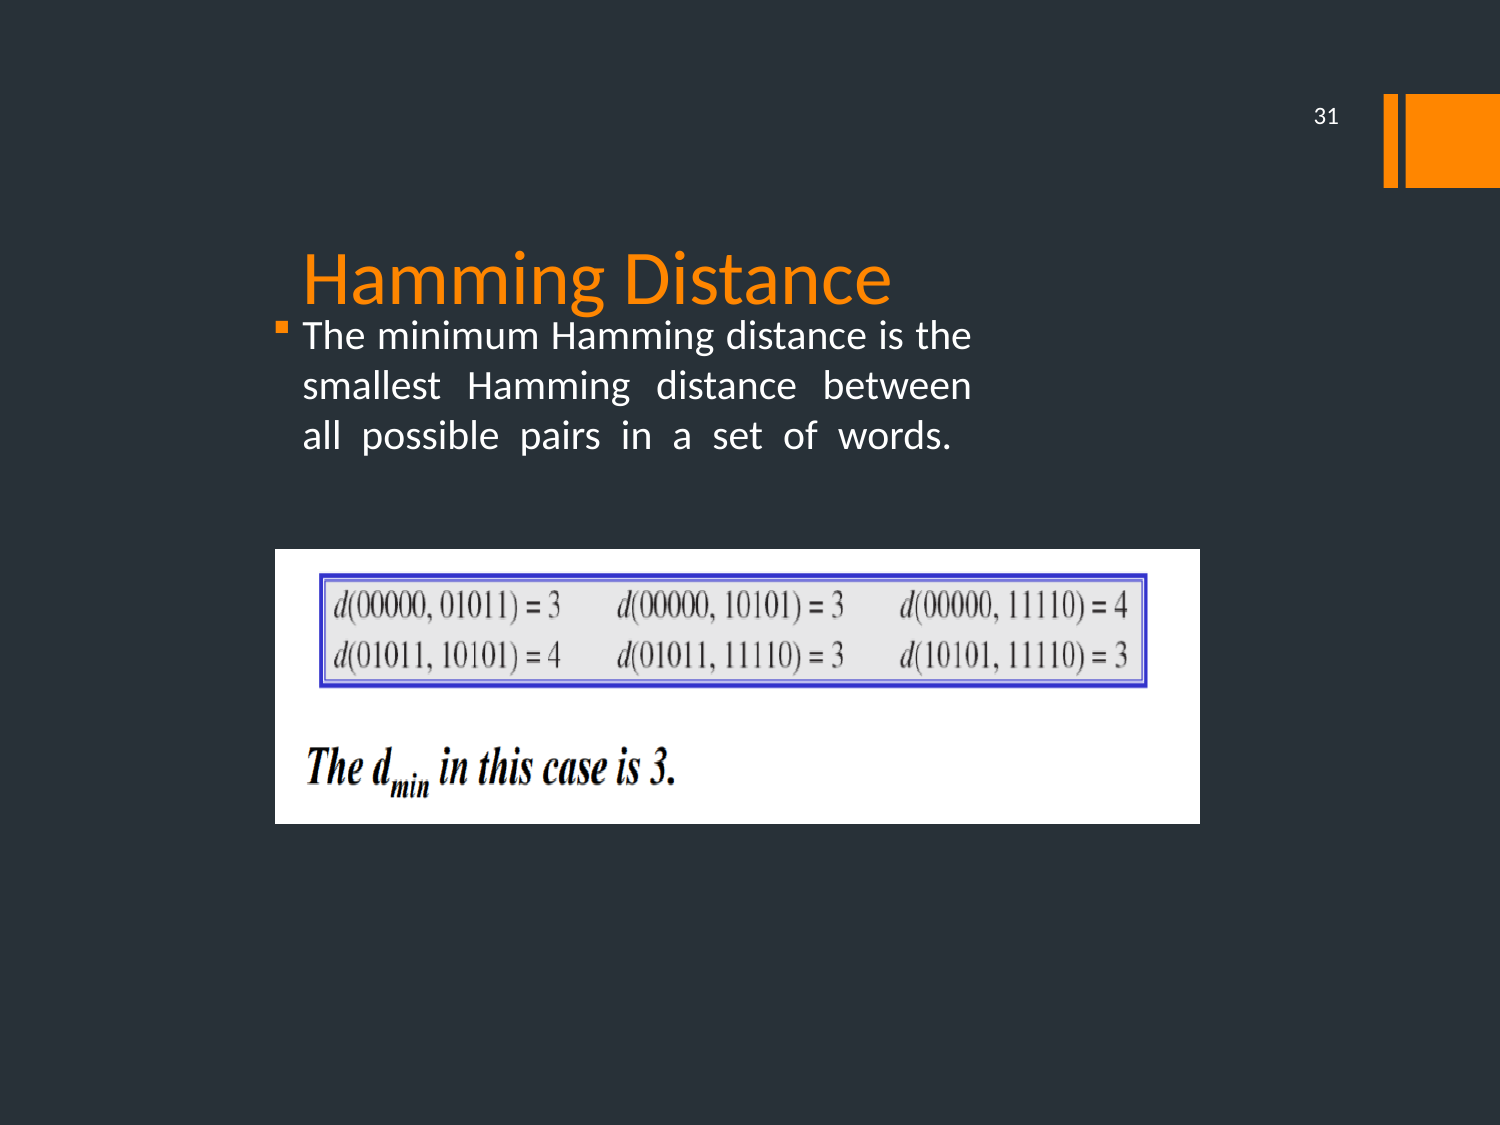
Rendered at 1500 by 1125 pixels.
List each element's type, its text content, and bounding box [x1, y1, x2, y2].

picture [274, 549, 1201, 825]
slide_number 31 [1199, 90, 1355, 140]
text_box The minimum Hamming distance is the smallest Hamming distance between all possible pairs in a set of words. [249, 299, 988, 993]
title Hamming Distance [287, 127, 913, 299]
